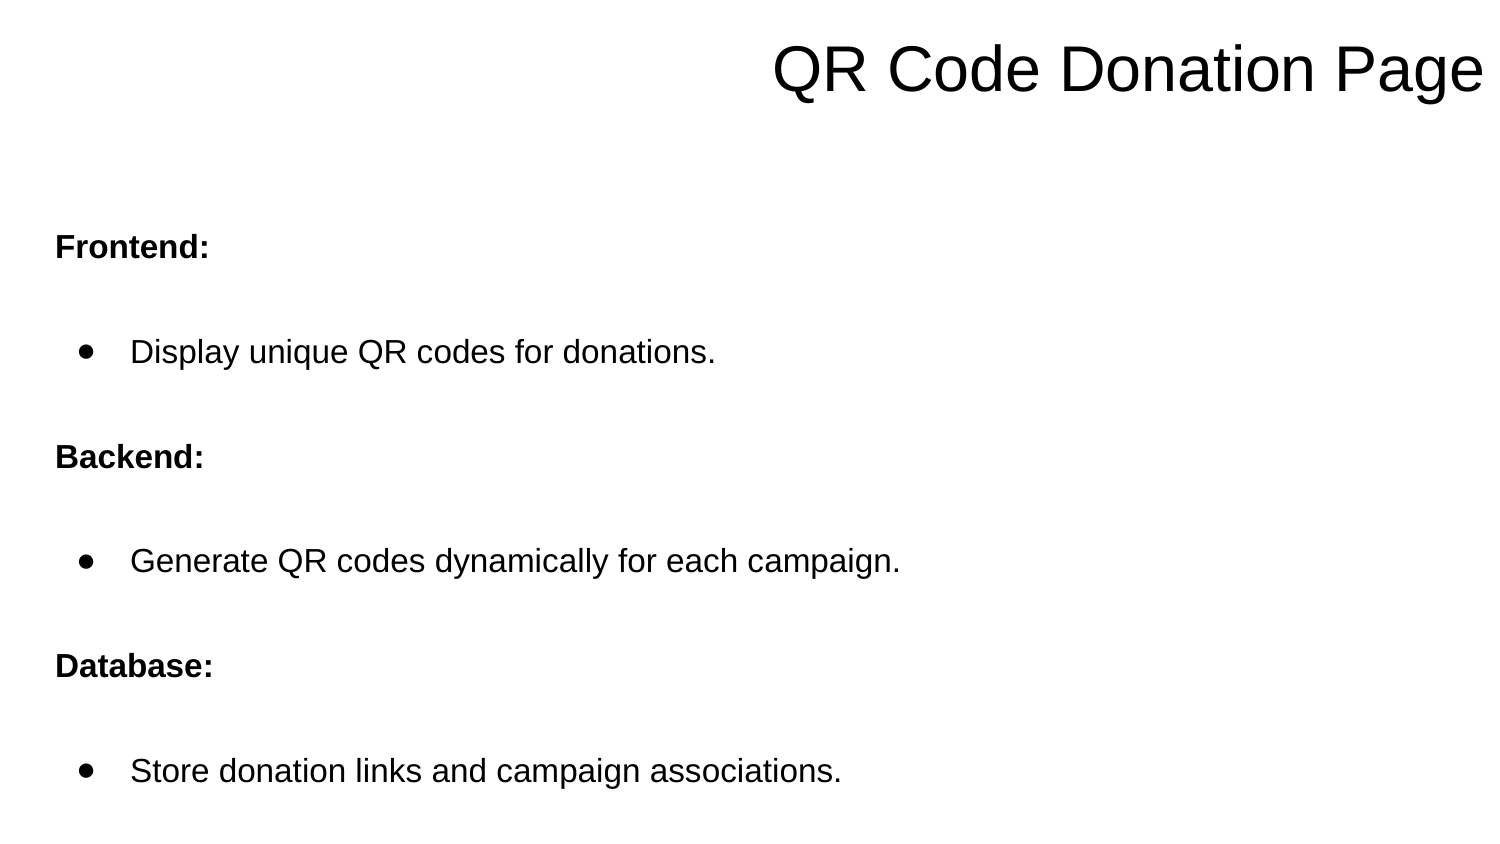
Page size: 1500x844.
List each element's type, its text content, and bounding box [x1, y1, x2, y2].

title QR Code Donation Page [294, 0, 1500, 120]
subtitle Frontend: Display unique QR codes for donations. Backend: Generate QR codes dynamically for each campaign. Database: Store donation links and campaign associations. [40, 170, 1500, 835]
